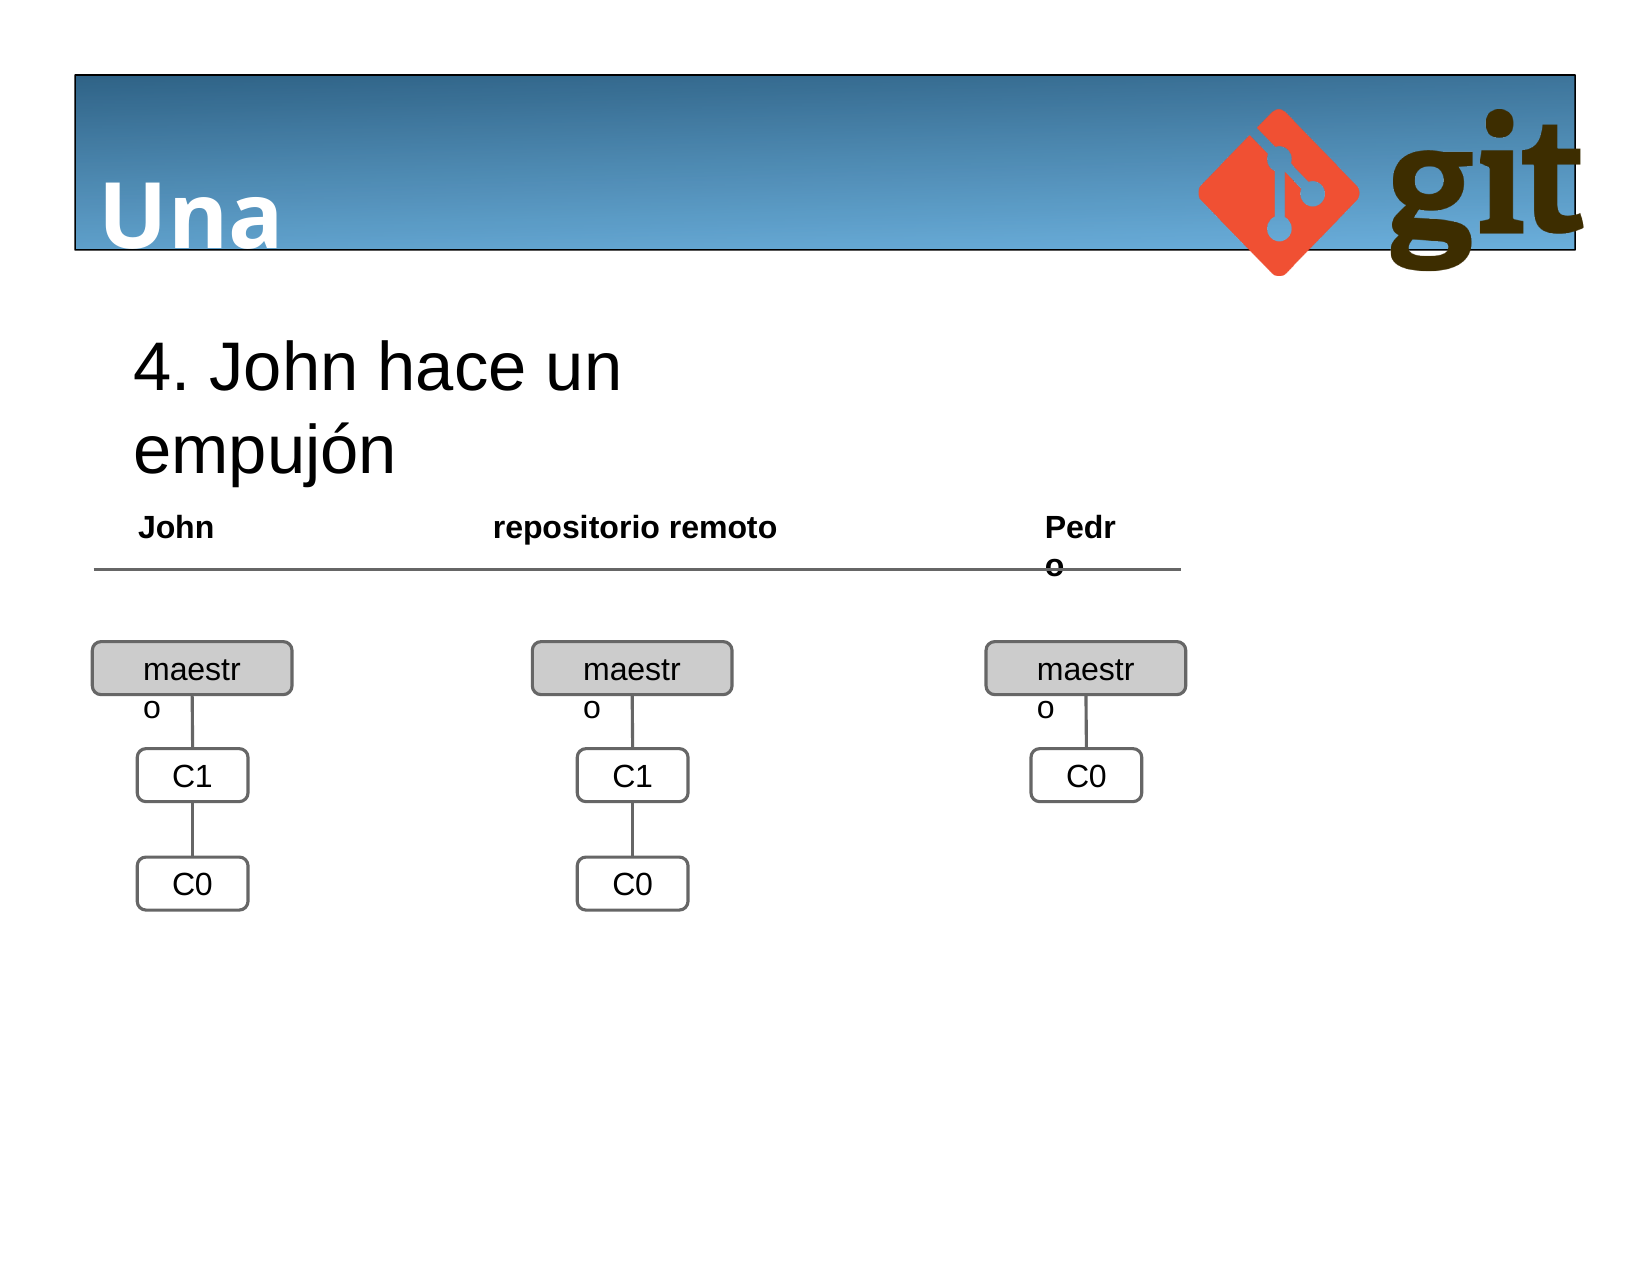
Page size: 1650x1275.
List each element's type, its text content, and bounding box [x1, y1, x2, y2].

text_box Pedro [1042, 503, 1128, 569]
text_box 4. John hace un empujón [131, 319, 755, 487]
text_box maestro [140, 645, 244, 725]
text_box C1 [609, 752, 656, 794]
picture [76, 76, 1574, 249]
text_box [1198, 109, 1584, 276]
text_box [532, 641, 733, 695]
text_box [577, 857, 689, 911]
text_box [92, 641, 293, 695]
text_box Pedro [1042, 570, 1128, 584]
text_box C0 [609, 861, 656, 902]
text_box John [135, 503, 218, 545]
text_box [577, 748, 689, 802]
text_box C0 [169, 861, 216, 902]
text_box [137, 857, 249, 911]
text_box C0 [1063, 752, 1110, 794]
text_box maestro [580, 645, 684, 725]
text_box [1030, 748, 1142, 802]
title Una muestra de Git [96, 154, 615, 487]
text_box C1 [169, 752, 216, 794]
text_box [986, 641, 1186, 695]
text_box maestro [1034, 645, 1138, 725]
text_box [137, 748, 249, 802]
text_box repositorio remoto [490, 503, 779, 545]
